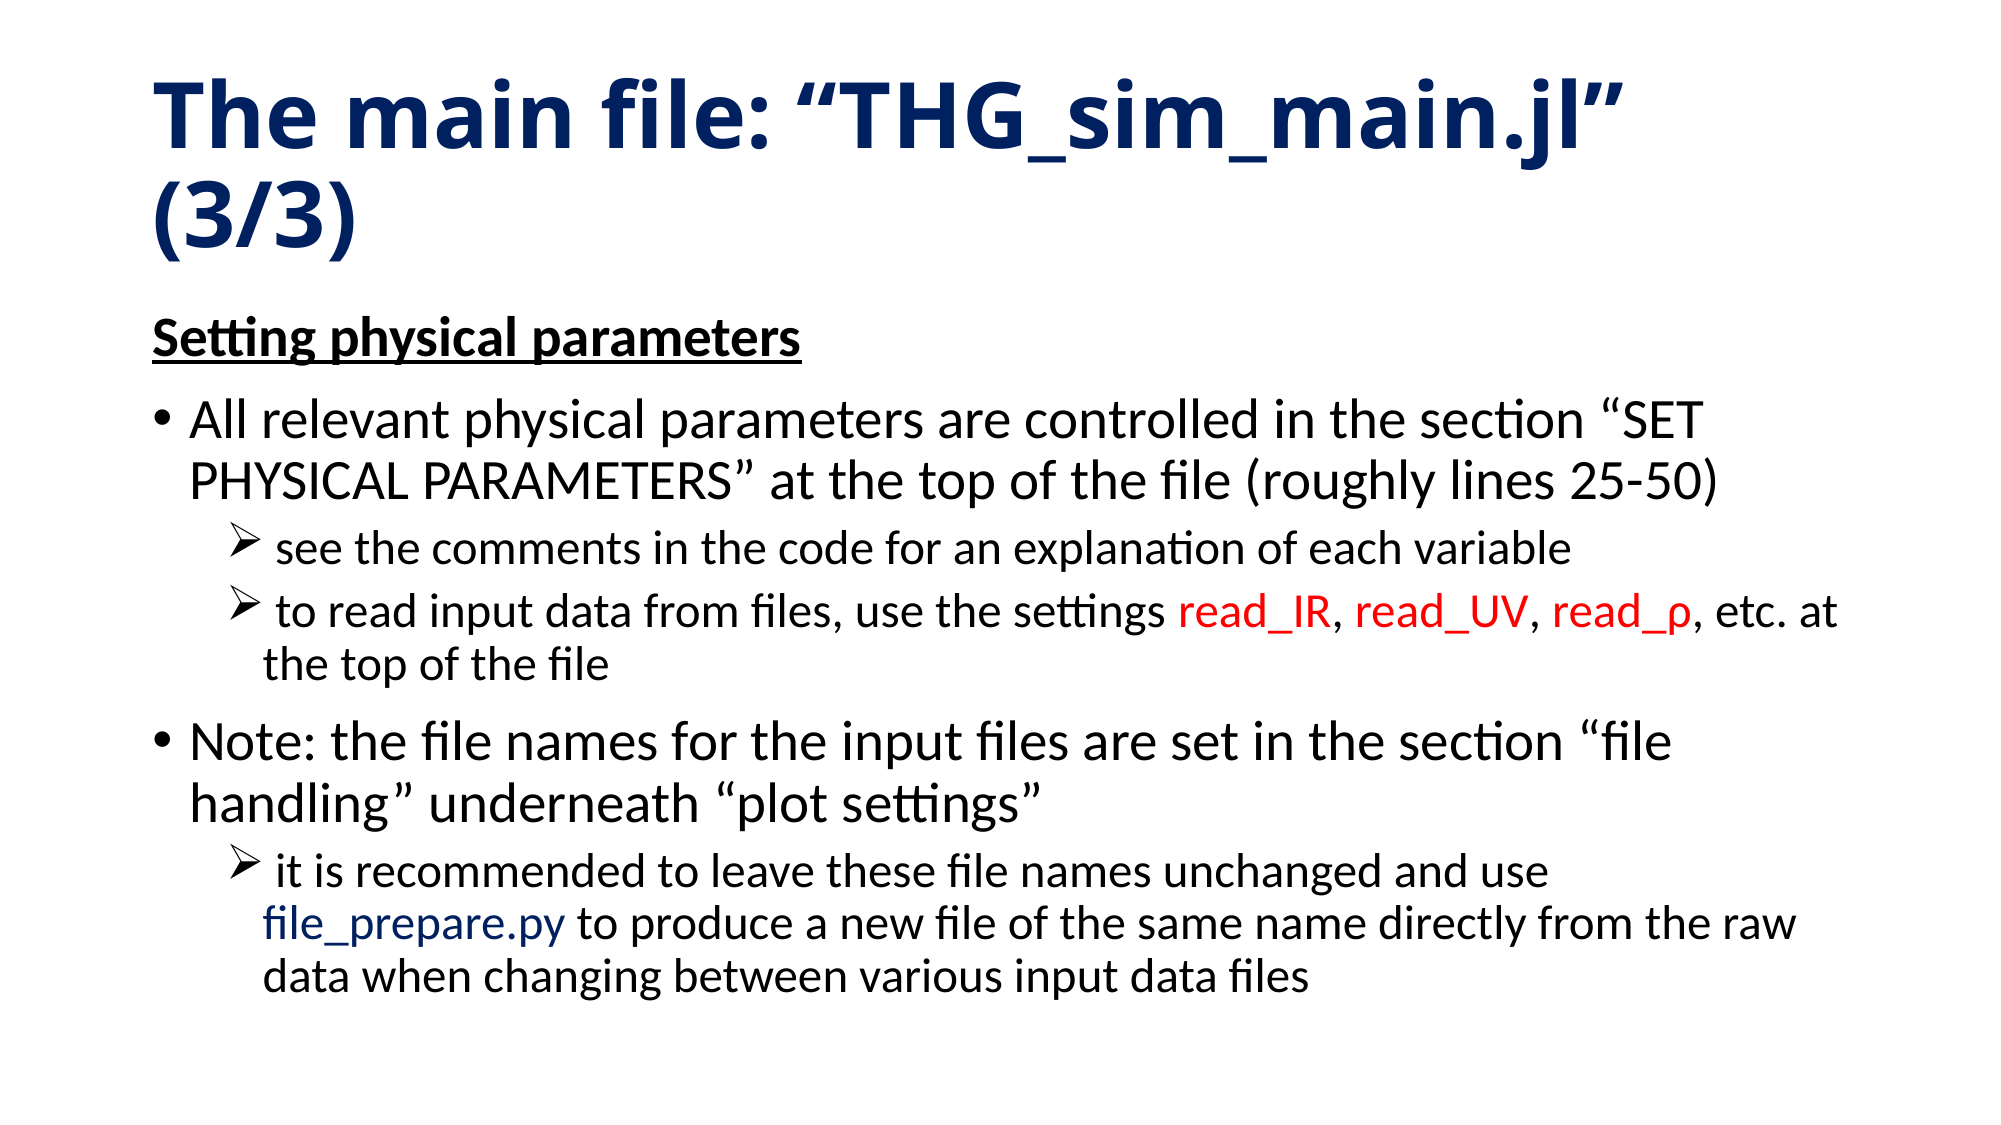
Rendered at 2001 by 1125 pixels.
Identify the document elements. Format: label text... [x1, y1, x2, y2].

title The main file: “THG_sim_main.jl” (3/3) [137, 59, 1863, 278]
list Setting physical parameters All relevant physical parameters are controlled in the section “SET PHYSICAL PARAMETERS” at the top of the file (roughly lines 25-50) see the comments in the code for an explanation of each variable to read input data from files, use the settings read_IR, read_UV, read_ρ, etc. at the top of the file Note: the file names for the input files are set in the section “file handling” underneath “plot settings” it is recommended to leave these file names unchanged and use file_prepare.py to produce a new file of the same name directly from the raw data when changing between various input data files [137, 299, 1863, 1014]
